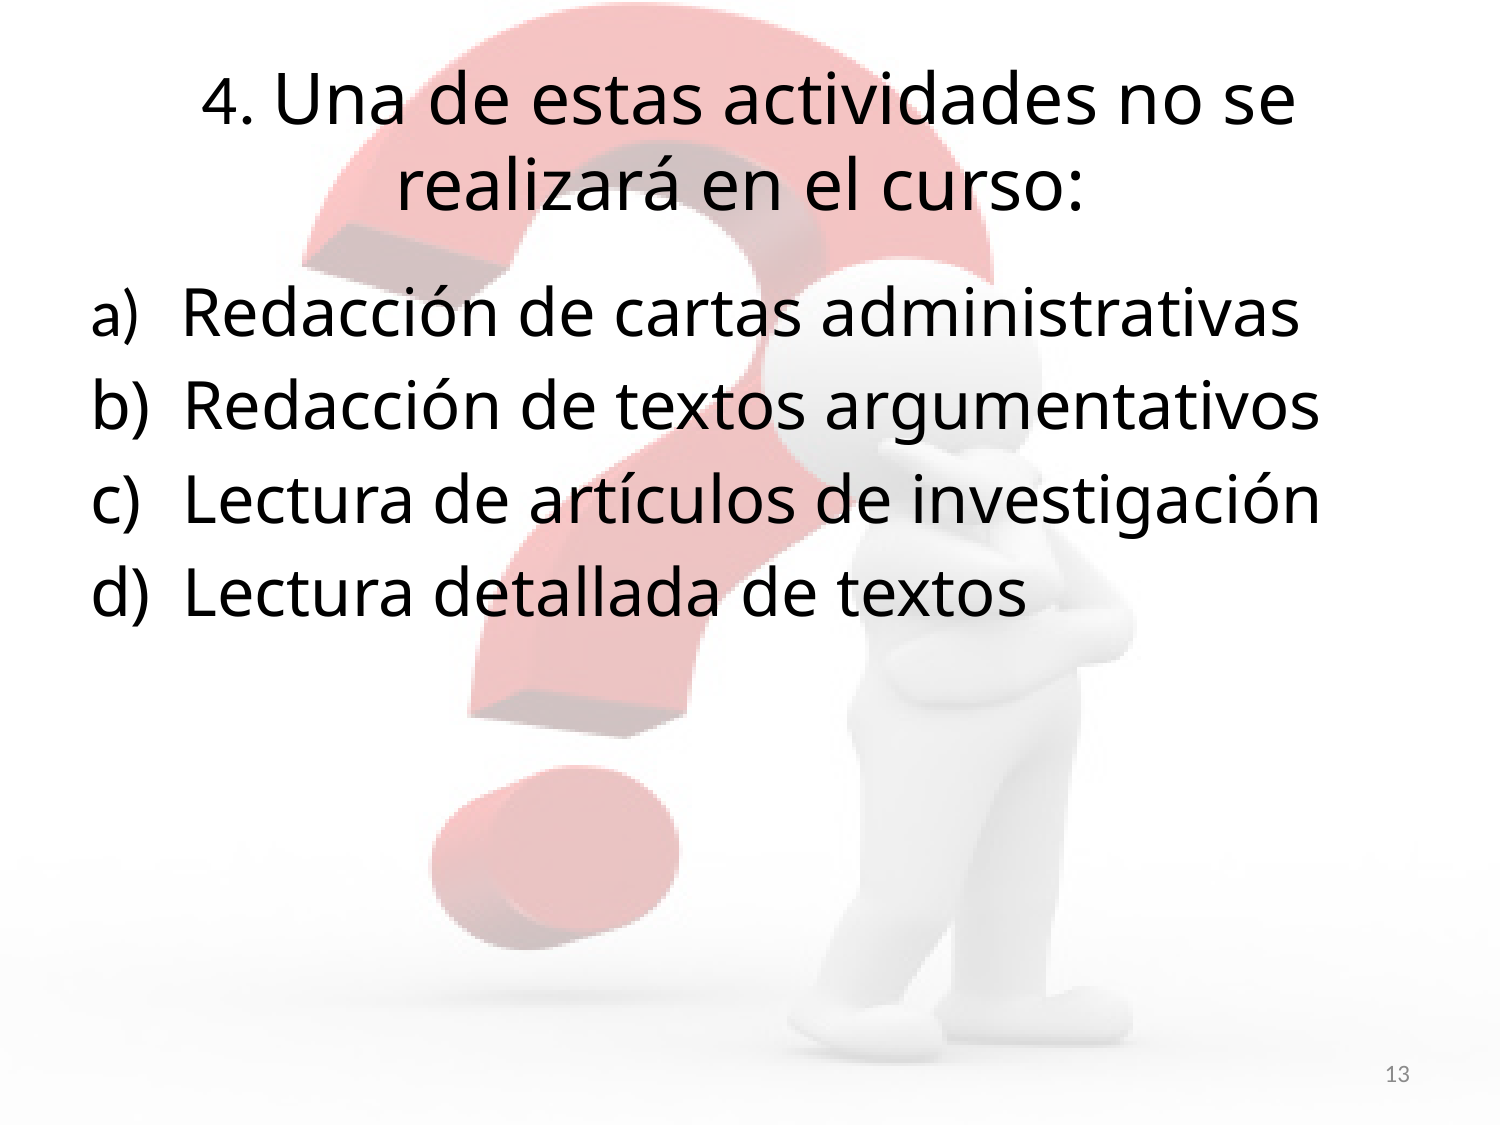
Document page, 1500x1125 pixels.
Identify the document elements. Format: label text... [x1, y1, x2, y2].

slide_number 13 [1074, 1042, 1425, 1103]
list Redacción de cartas administrativas Redacción de textos argumentativos Lectura de artículos de investigación Lectura detallada de textos [75, 262, 1425, 1005]
title 4. Una de estas actividades no se realizará en el curso: [75, 45, 1425, 233]
